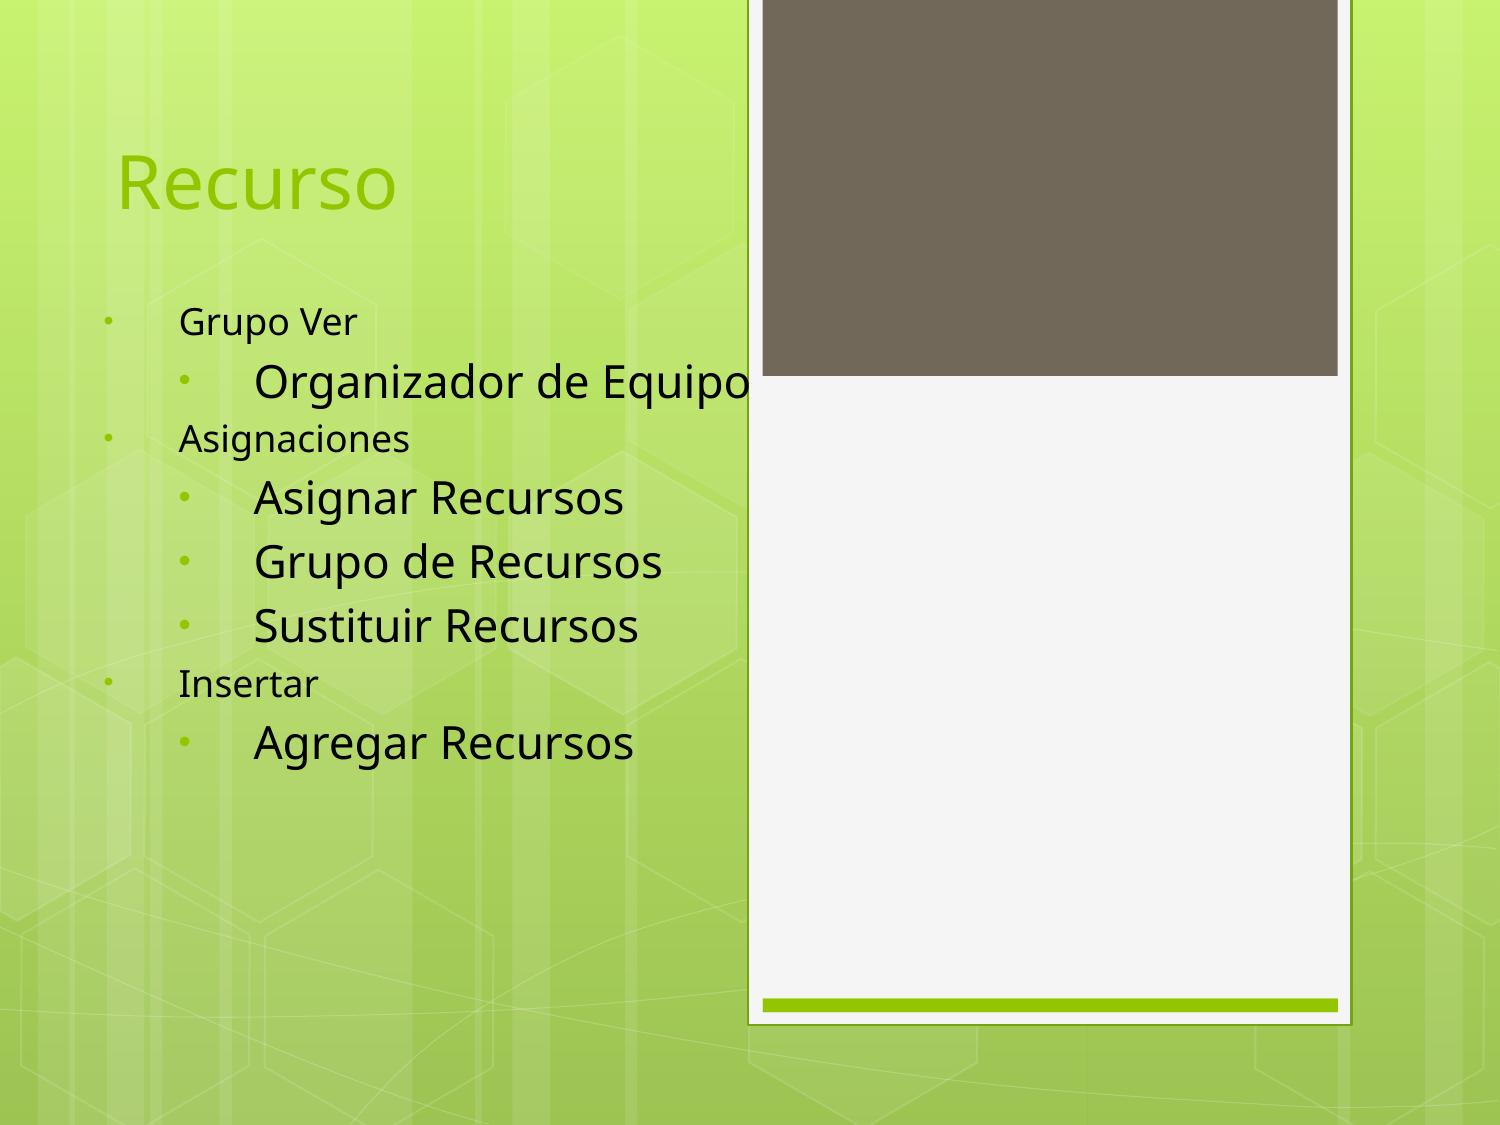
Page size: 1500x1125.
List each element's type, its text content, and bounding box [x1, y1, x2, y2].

title Recurso [100, 66, 1376, 232]
subtitle Grupo Ver Organizador de Equipo Asignaciones Asignar Recursos Grupo de Recursos Sustituir Recursos Insertar Agregar Recursos [88, 290, 1400, 1024]
